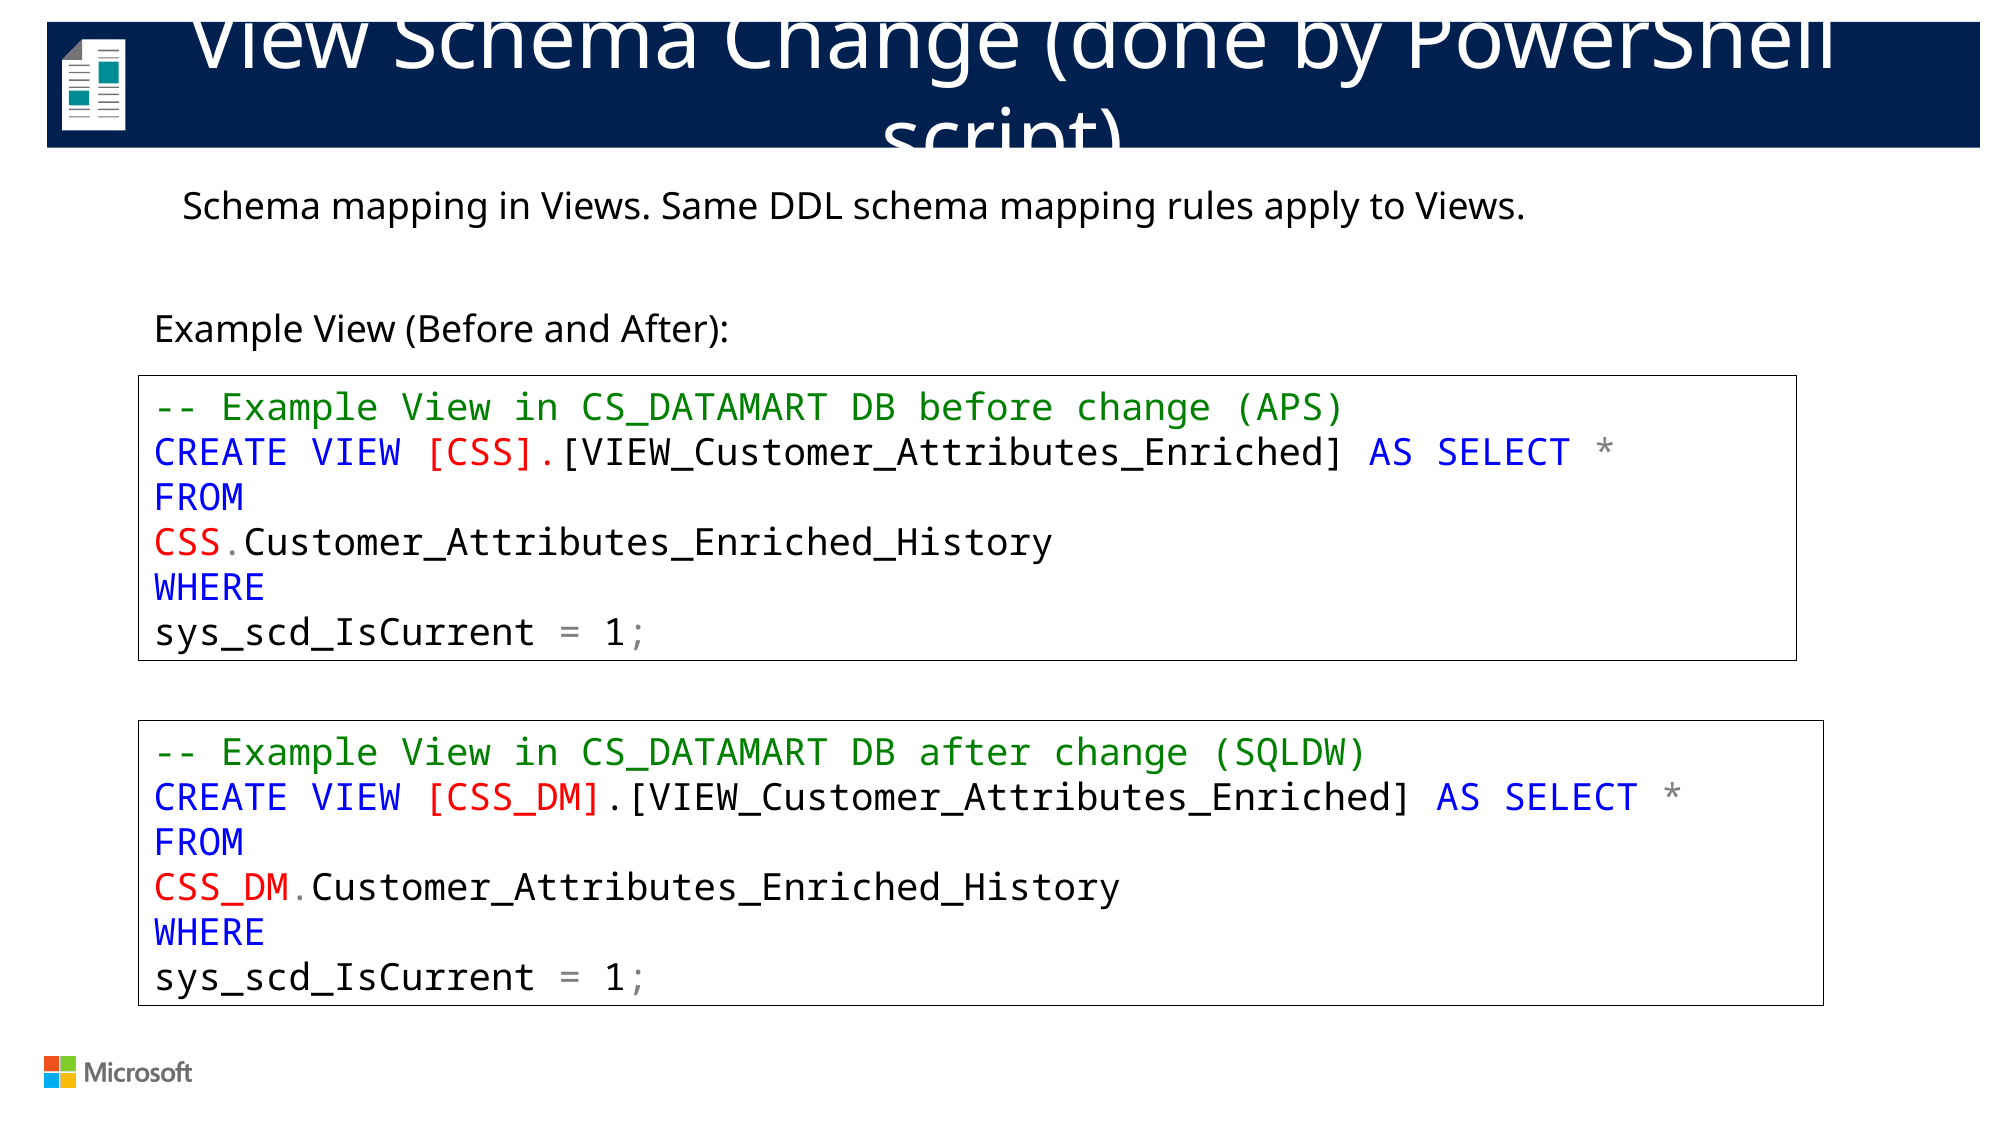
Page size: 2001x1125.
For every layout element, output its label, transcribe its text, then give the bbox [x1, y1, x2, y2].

text_box Example View (Before and After): [138, 297, 967, 358]
text_box -- Example View in CS_DATAMART DB after change (SQLDW) CREATE VIEW [CSS_DM].[VIEW_Customer_Attributes_Enriched] AS SELECT * FROM CSS_DM.Customer_Attributes_Enriched_History WHERE sys_scd_IsCurrent = 1; [138, 720, 1824, 1006]
text_box Schema mapping in Views. Same DDL schema mapping rules apply to Views. [167, 174, 1552, 235]
text_box View Schema Change (done by PowerShell script) [46, 21, 1981, 149]
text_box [61, 39, 126, 131]
text_box -- Example View in CS_DATAMART DB before change (APS) CREATE VIEW [CSS].[VIEW_Customer_Attributes_Enriched] AS SELECT * FROM CSS.Customer_Attributes_Enriched_History WHERE sys_scd_IsCurrent = 1; [138, 375, 1797, 661]
picture [44, 1056, 192, 1088]
